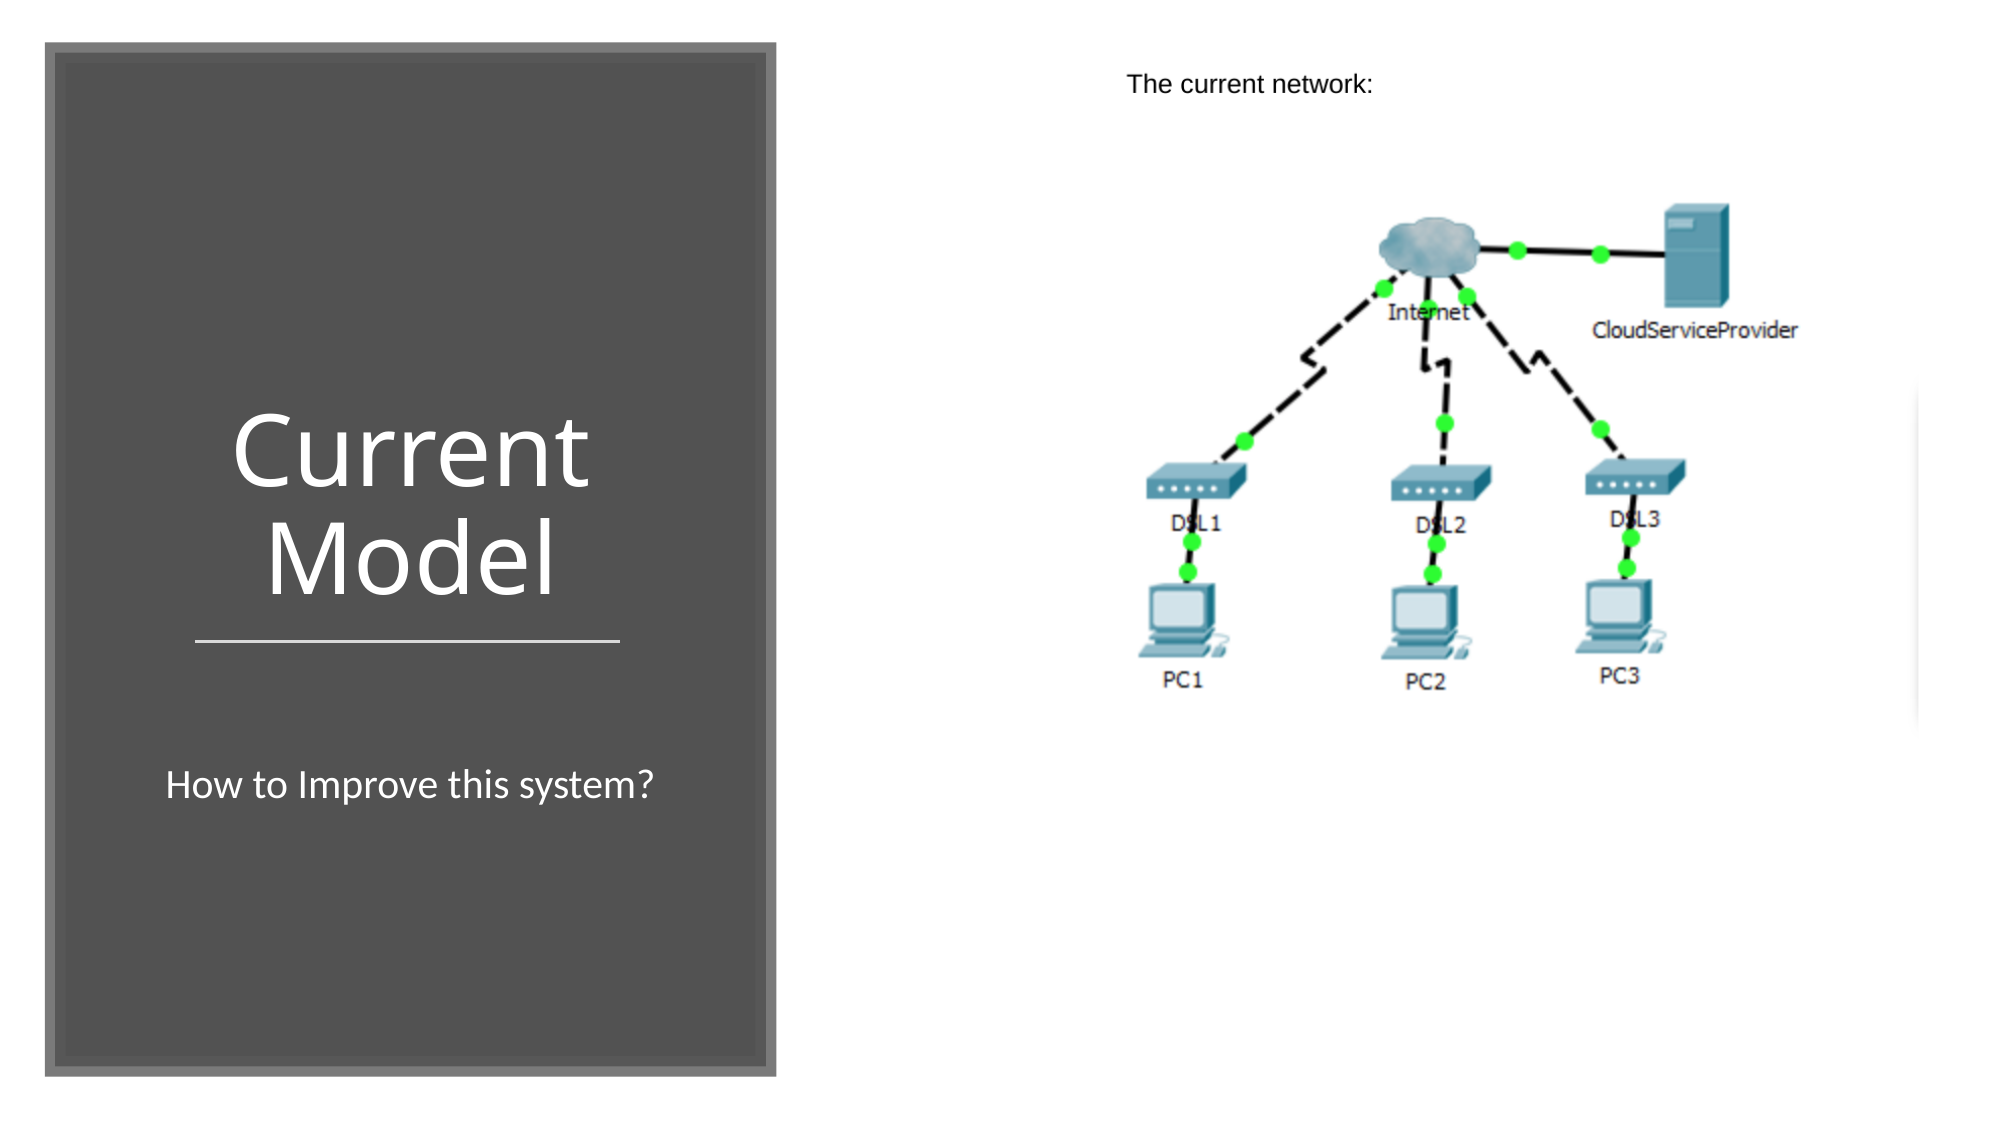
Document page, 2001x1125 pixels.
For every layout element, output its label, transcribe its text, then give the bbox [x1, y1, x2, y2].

subtitle How to Improve this system? [110, 684, 711, 935]
title Current Model [110, 149, 711, 624]
picture [826, 64, 1919, 780]
text_box [54, 52, 767, 1067]
